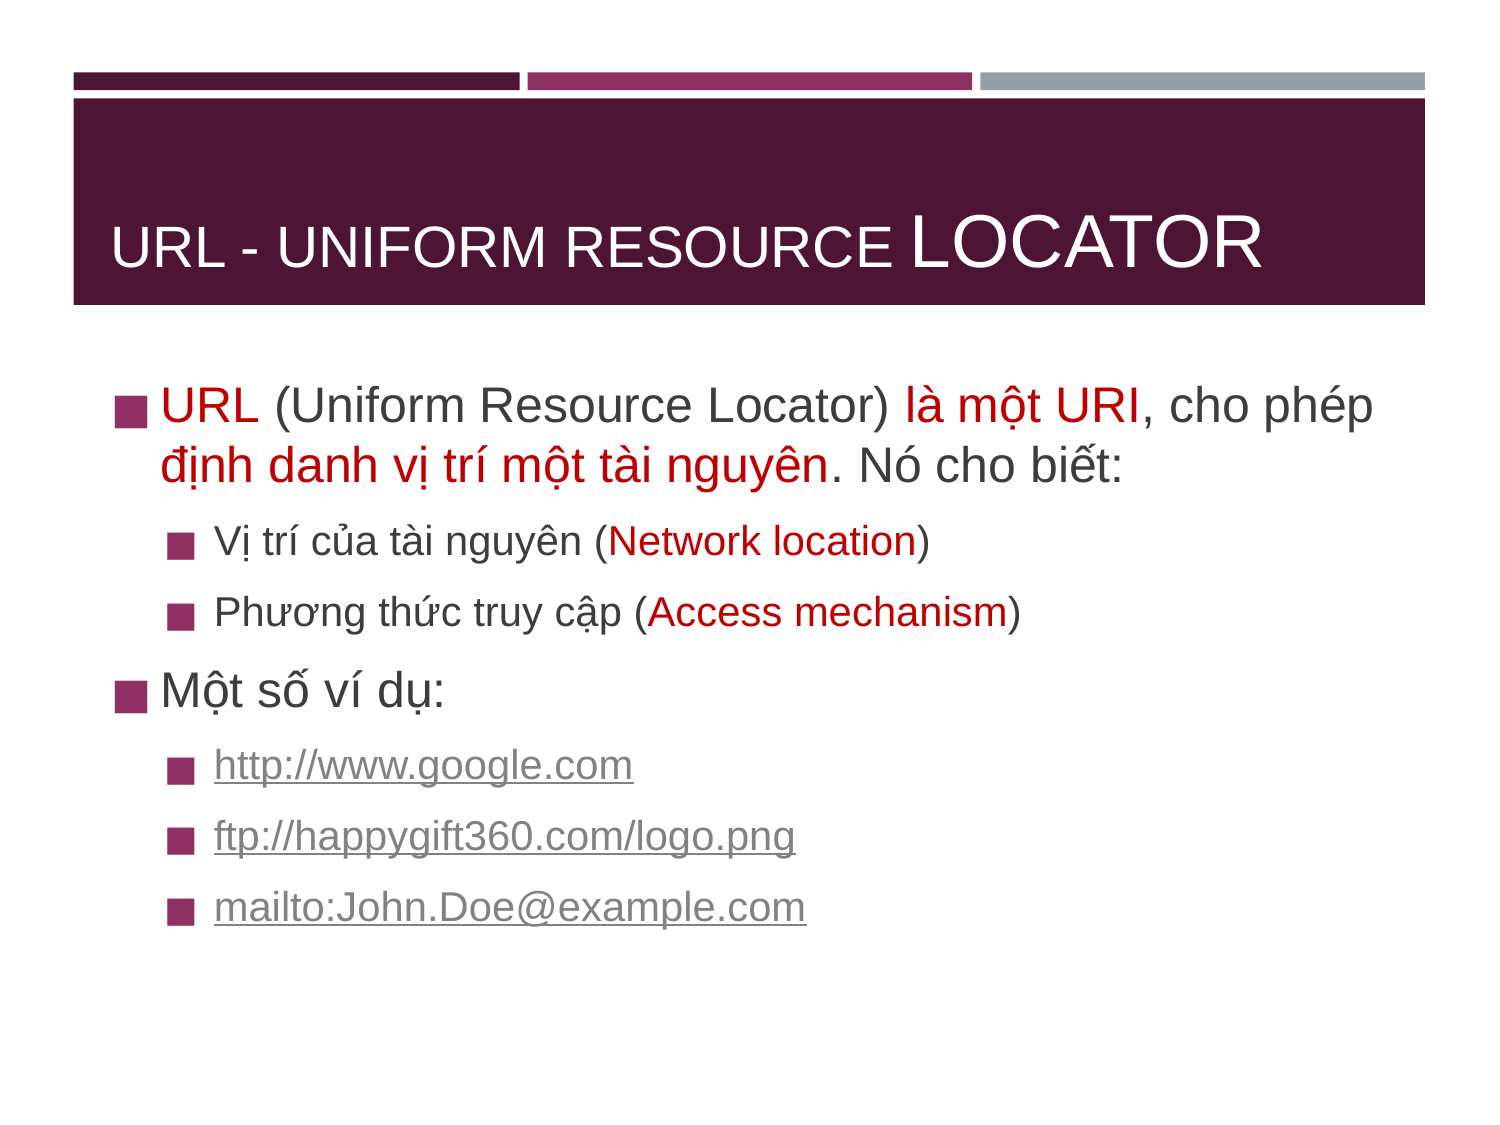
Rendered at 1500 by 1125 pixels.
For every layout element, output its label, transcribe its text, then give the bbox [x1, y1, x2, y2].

title URL - UNIFORM RESOURCE LOCATOR [95, 112, 1406, 291]
list URL (Uniform Resource Locator) là một URI, cho phép định danh vị trí một tài nguyên. Nó cho biết: Vị trí của tài nguyên (Network location) Phương thức truy cập (Access mechanism) Một số ví dụ: http://www.google.com ftp://happygift360.com/logo.png mailto:John.Doe@example.com [95, 365, 1406, 962]
